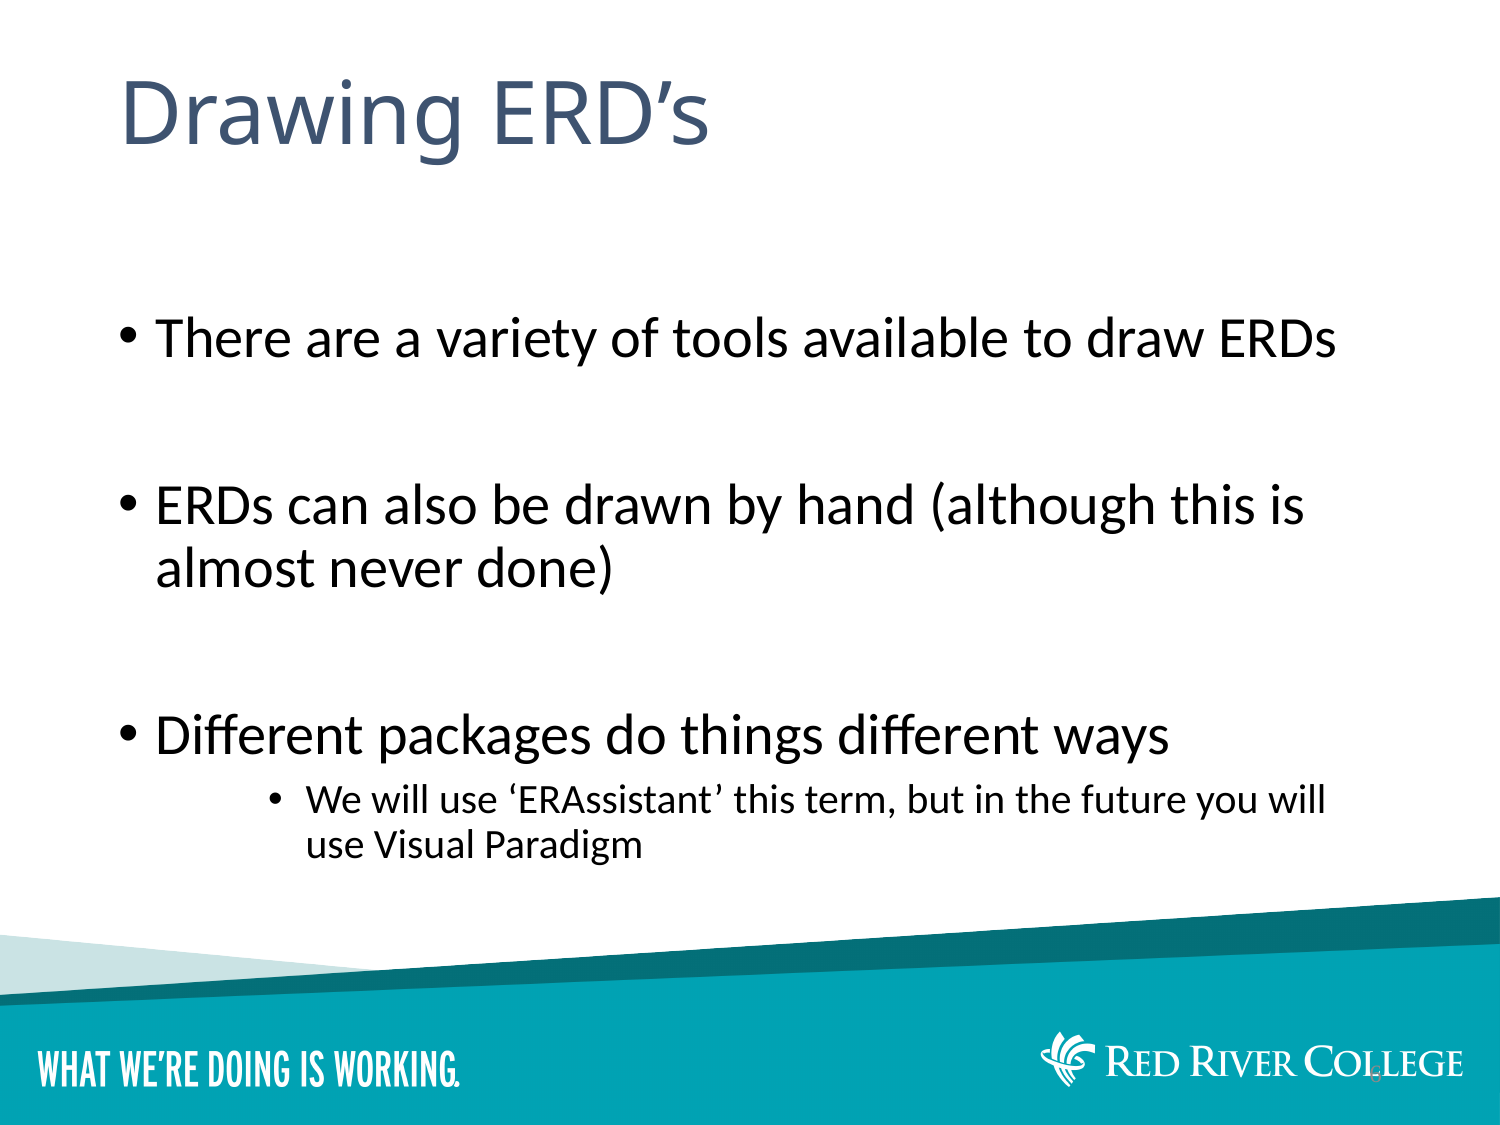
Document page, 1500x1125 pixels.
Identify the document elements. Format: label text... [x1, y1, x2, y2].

picture [0, 0, 1500, 1125]
list There are a variety of tools available to draw ERDs ERDs can also be drawn by hand (although this is almost never done) Different packages do things different ways We will use ‘ERAssistant’ this term, but in the future you will use Visual Paradigm [103, 299, 1397, 1014]
title Drawing ERD’s [103, 59, 1397, 278]
slide_number 6 [1059, 1042, 1397, 1103]
